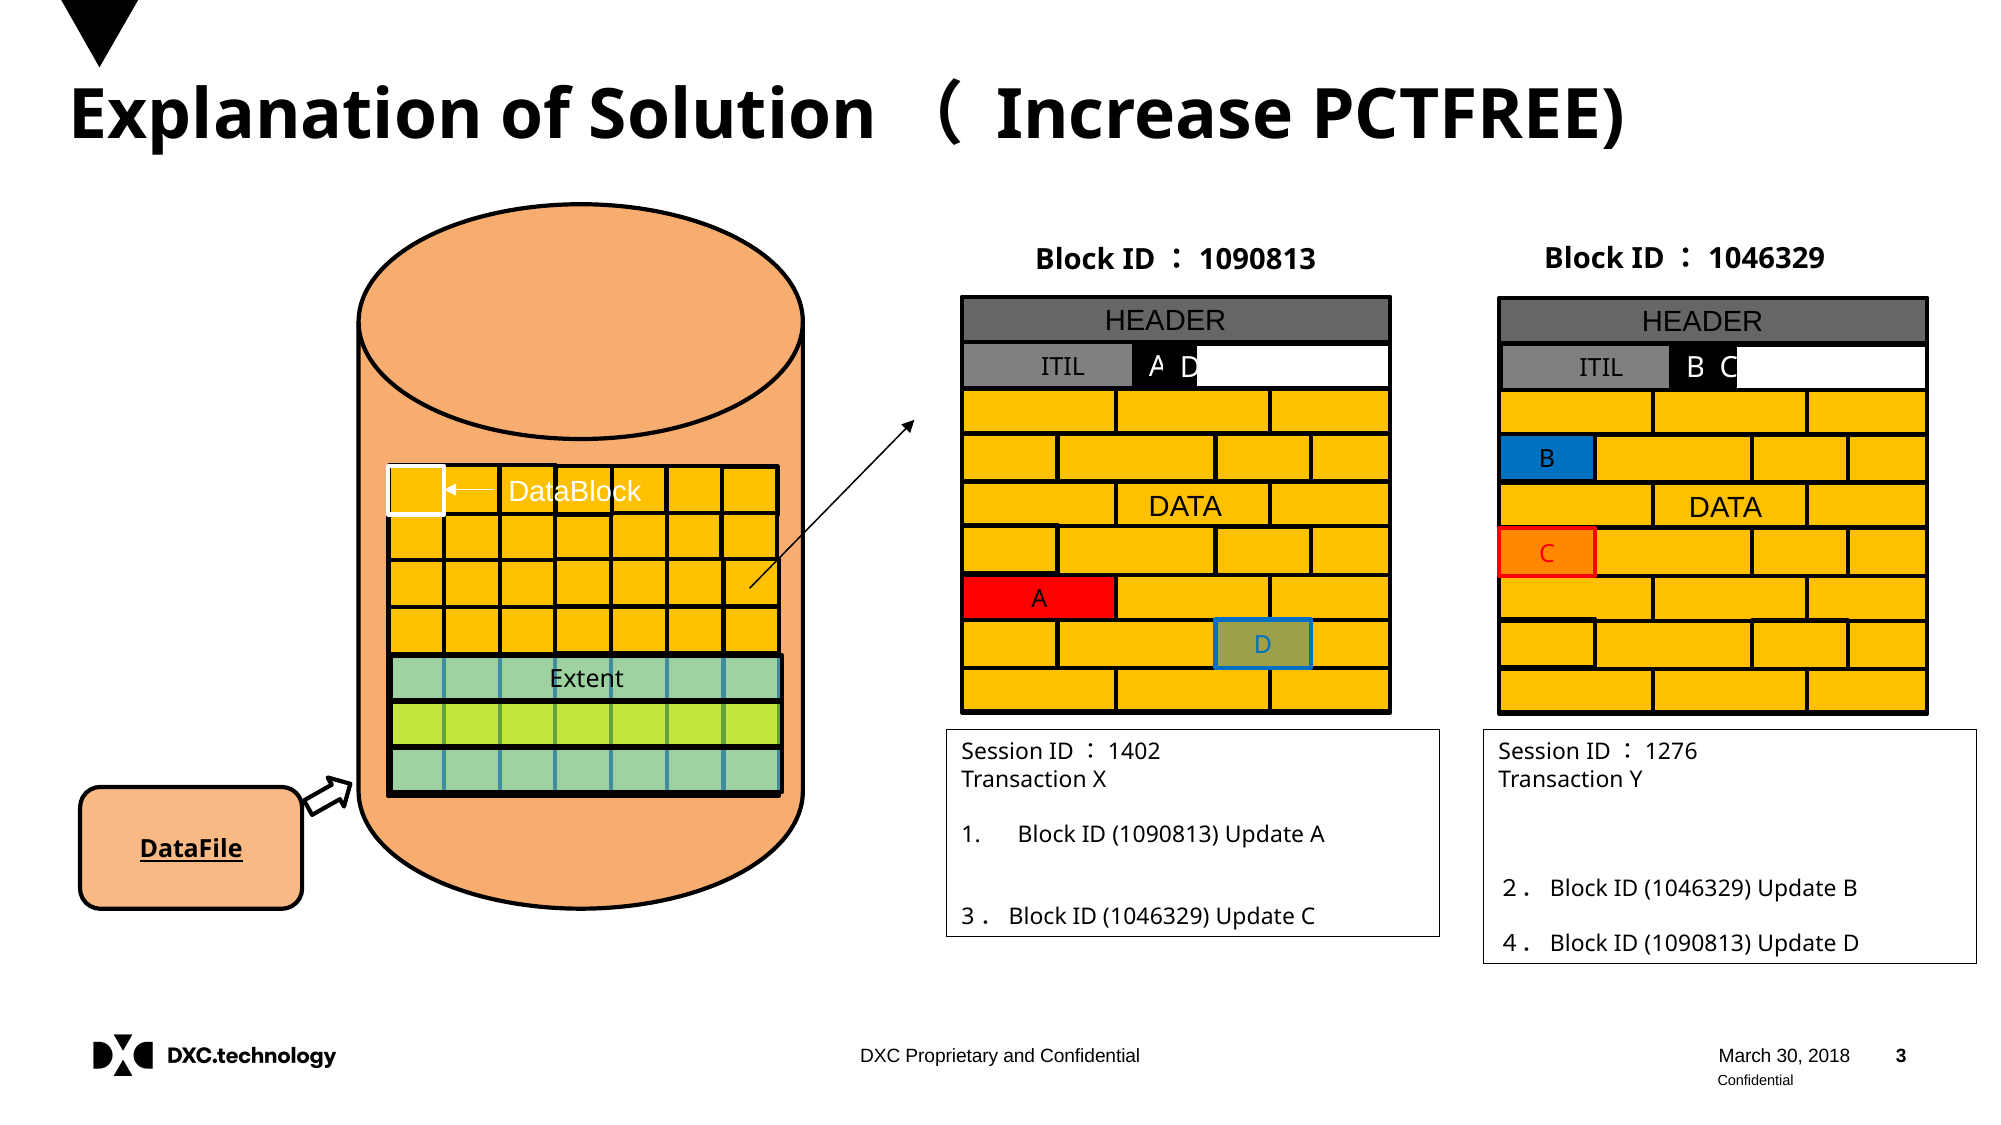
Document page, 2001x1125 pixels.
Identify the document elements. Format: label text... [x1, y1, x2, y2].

text_box [386, 605, 442, 652]
text_box [1597, 623, 1750, 667]
title Explanation of Solution（ Increase PCTFREE) [68, 81, 1882, 156]
text_box [1497, 574, 1651, 623]
text_box [1497, 388, 1651, 437]
text_box [386, 652, 442, 699]
text_box Block ID：1046329 [1529, 232, 1876, 283]
text_box [442, 463, 498, 489]
text_box [1268, 386, 1392, 436]
text_box [737, 464, 744, 511]
text_box [442, 558, 498, 605]
text_box DATA [1674, 480, 1905, 531]
text_box [665, 794, 721, 798]
text_box [1060, 436, 1213, 479]
text_box [1905, 480, 1929, 530]
text_box [719, 511, 744, 557]
text_box [609, 604, 665, 651]
text_box [1114, 386, 1268, 436]
text_box [960, 523, 1060, 575]
text_box [498, 558, 553, 605]
text_box [1268, 666, 1392, 715]
text_box [1213, 530, 1313, 577]
text_box [553, 516, 609, 557]
text_box [1850, 437, 1929, 480]
text_box [721, 557, 781, 604]
text_box [1313, 436, 1392, 479]
text_box [1651, 480, 1674, 530]
text_box [665, 557, 721, 604]
text_box [1805, 574, 1929, 623]
text_box [960, 386, 1114, 436]
text_box [960, 618, 1060, 670]
text_box A [1132, 342, 1166, 388]
text_box [1313, 622, 1392, 666]
text_box [386, 517, 442, 558]
text_box [1800, 296, 1929, 343]
text_box [665, 515, 719, 557]
text_box D [1163, 343, 1197, 389]
text_box [1268, 573, 1392, 622]
text_box [665, 604, 721, 651]
text_box [389, 702, 784, 745]
text_box [721, 604, 781, 651]
text_box [609, 794, 665, 798]
text_box [1497, 667, 1651, 716]
text_box [553, 604, 609, 651]
text_box HEADER [1090, 294, 1263, 342]
text_box [1850, 530, 1929, 574]
text_box Block ID：1090813 [1020, 233, 1367, 283]
text_box [960, 666, 1114, 715]
text_box [498, 794, 553, 798]
text_box [960, 479, 1114, 528]
text_box [1263, 295, 1392, 342]
text_box Session ID：1276 Transaction Y ２．Block ID (1046329) Update B ４．Block ID (1090813) Update D [1483, 729, 1977, 964]
text_box [442, 794, 498, 798]
text_box [1850, 623, 1929, 667]
text_box DataFile [77, 784, 305, 911]
text_box [1597, 530, 1750, 574]
text_box [1313, 528, 1392, 573]
text_box [1213, 431, 1313, 479]
text_box HEADER [1627, 295, 1800, 343]
text_box [1060, 622, 1213, 666]
text_box Session ID：1402 Transaction X Block ID (1090813) Update A 3．Block ID (1046329) Update C [946, 729, 1440, 937]
picture [74, 1015, 355, 1095]
text_box [553, 557, 609, 604]
text_box [1497, 480, 1651, 530]
text_box [446, 496, 498, 516]
text_box [1750, 618, 1850, 671]
text_box [1805, 388, 1929, 437]
text_box [1597, 437, 1750, 480]
text_box C [1497, 526, 1597, 578]
text_box [1805, 667, 1929, 716]
text_box C [1703, 343, 1737, 389]
text_box [1497, 296, 1627, 341]
text_box [498, 605, 553, 652]
text_box [1497, 617, 1597, 669]
text_box ITIL [960, 340, 1166, 386]
text_box [609, 515, 665, 557]
text_box A [960, 573, 1114, 622]
text_box B [1669, 343, 1703, 389]
text_box [356, 202, 805, 911]
text_box [498, 516, 553, 558]
text_box [553, 794, 609, 798]
text_box DATA [1133, 479, 1365, 530]
text_box [721, 794, 781, 798]
text_box [386, 558, 442, 605]
text_box [1651, 574, 1805, 623]
text_box [1060, 528, 1213, 573]
text_box [1750, 432, 1850, 480]
text_box [1114, 573, 1268, 622]
text_box [960, 295, 1090, 340]
text_box [1114, 666, 1268, 715]
text_box Extent [389, 653, 784, 702]
text_box [1166, 342, 1392, 386]
text_box B [1497, 432, 1597, 483]
text_box [389, 745, 784, 794]
text_box [1750, 531, 1850, 578]
text_box ITIL [1498, 342, 1704, 392]
text_box [960, 432, 1060, 484]
text_box DataBlock [493, 464, 737, 515]
text_box [301, 775, 353, 817]
text_box [1114, 479, 1133, 528]
text_box [386, 746, 442, 798]
text_box [1365, 479, 1392, 528]
text_box D [1213, 617, 1313, 670]
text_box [749, 419, 915, 589]
text_box [609, 557, 665, 604]
text_box [1651, 667, 1805, 716]
text_box [1651, 388, 1805, 437]
text_box [386, 464, 446, 517]
text_box [1737, 343, 1929, 388]
text_box [442, 605, 498, 652]
text_box [442, 516, 498, 558]
